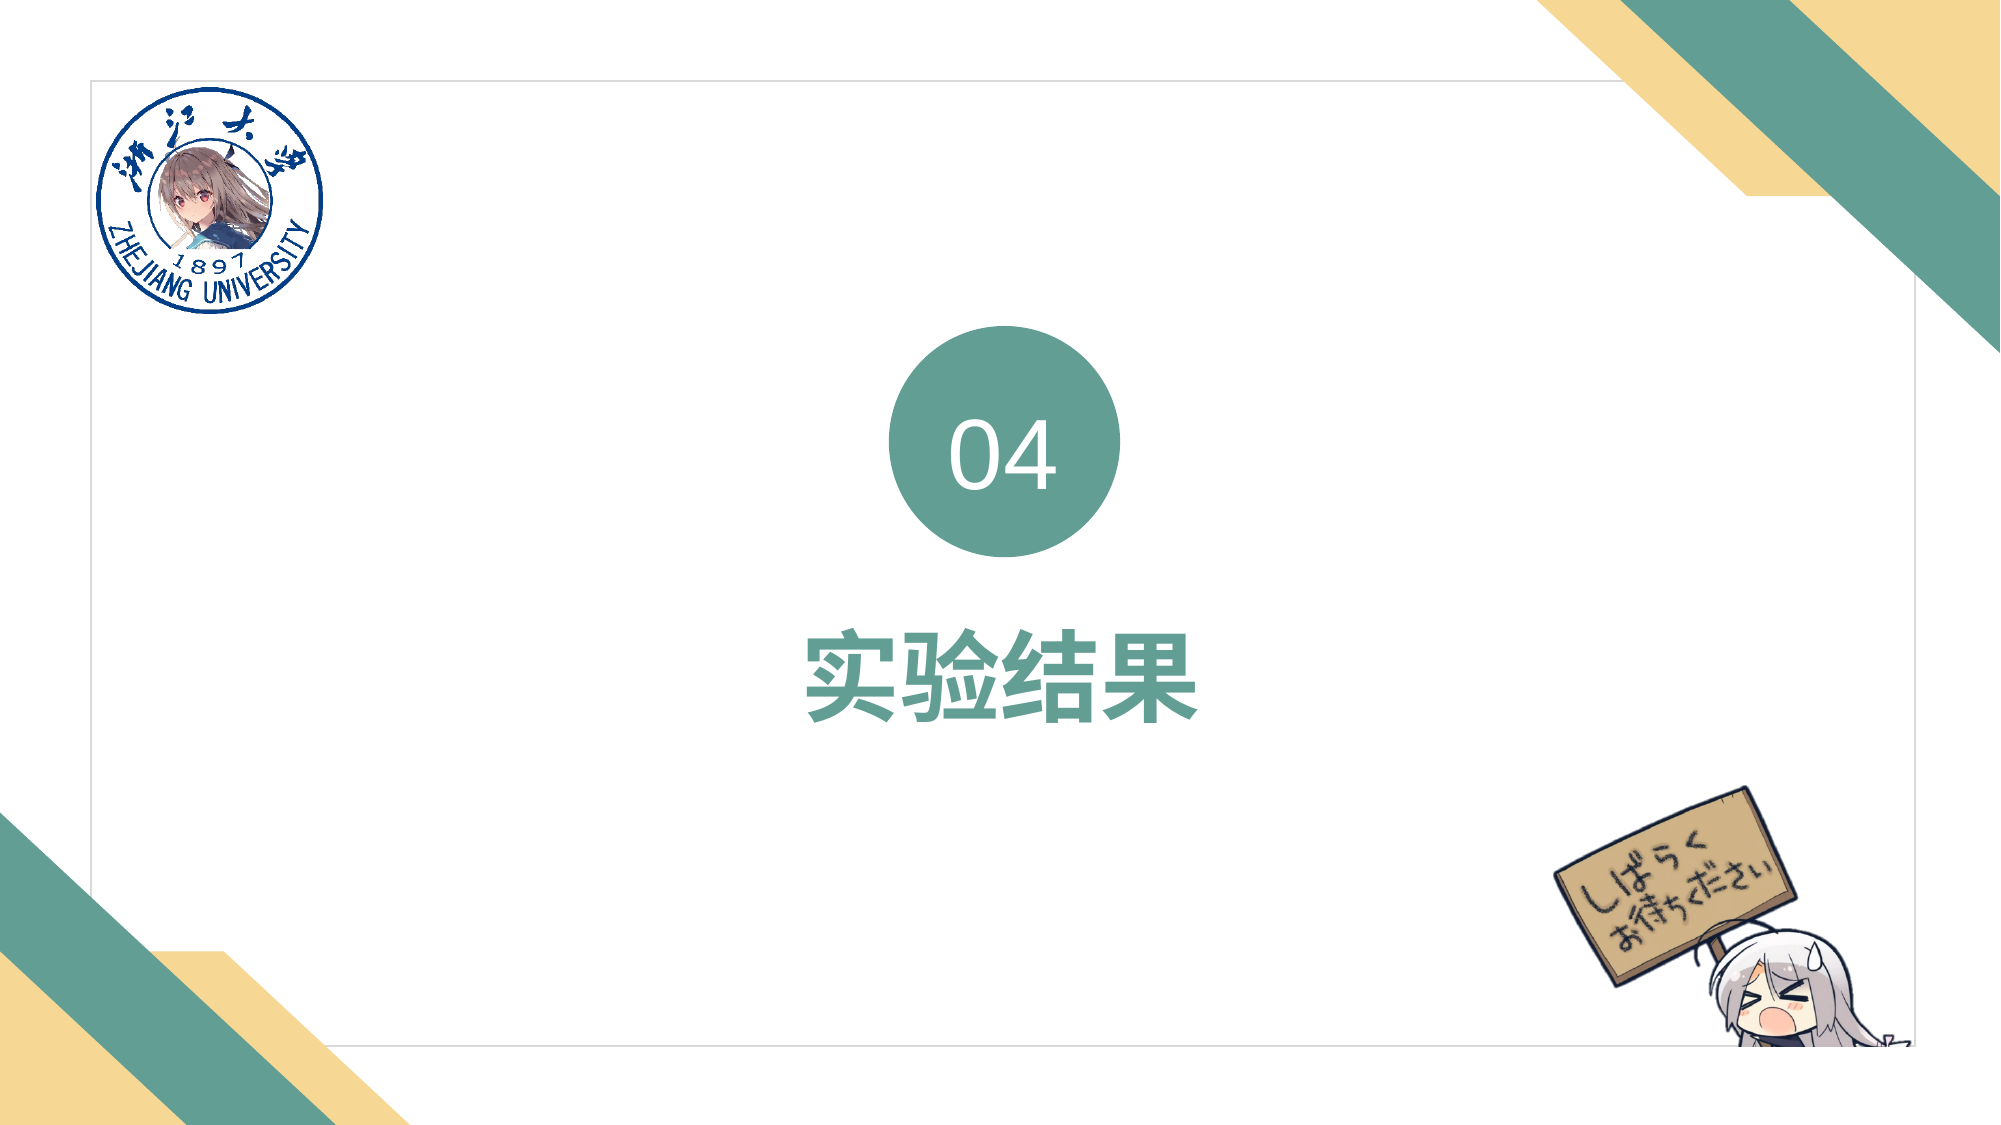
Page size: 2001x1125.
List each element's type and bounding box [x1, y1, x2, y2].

text_box [685, 325, 1317, 744]
text_box [0, 812, 411, 1125]
picture [96, 87, 323, 314]
text_box [1536, 0, 2000, 354]
picture [1237, 663, 1919, 1047]
text_box [90, 80, 1916, 1047]
